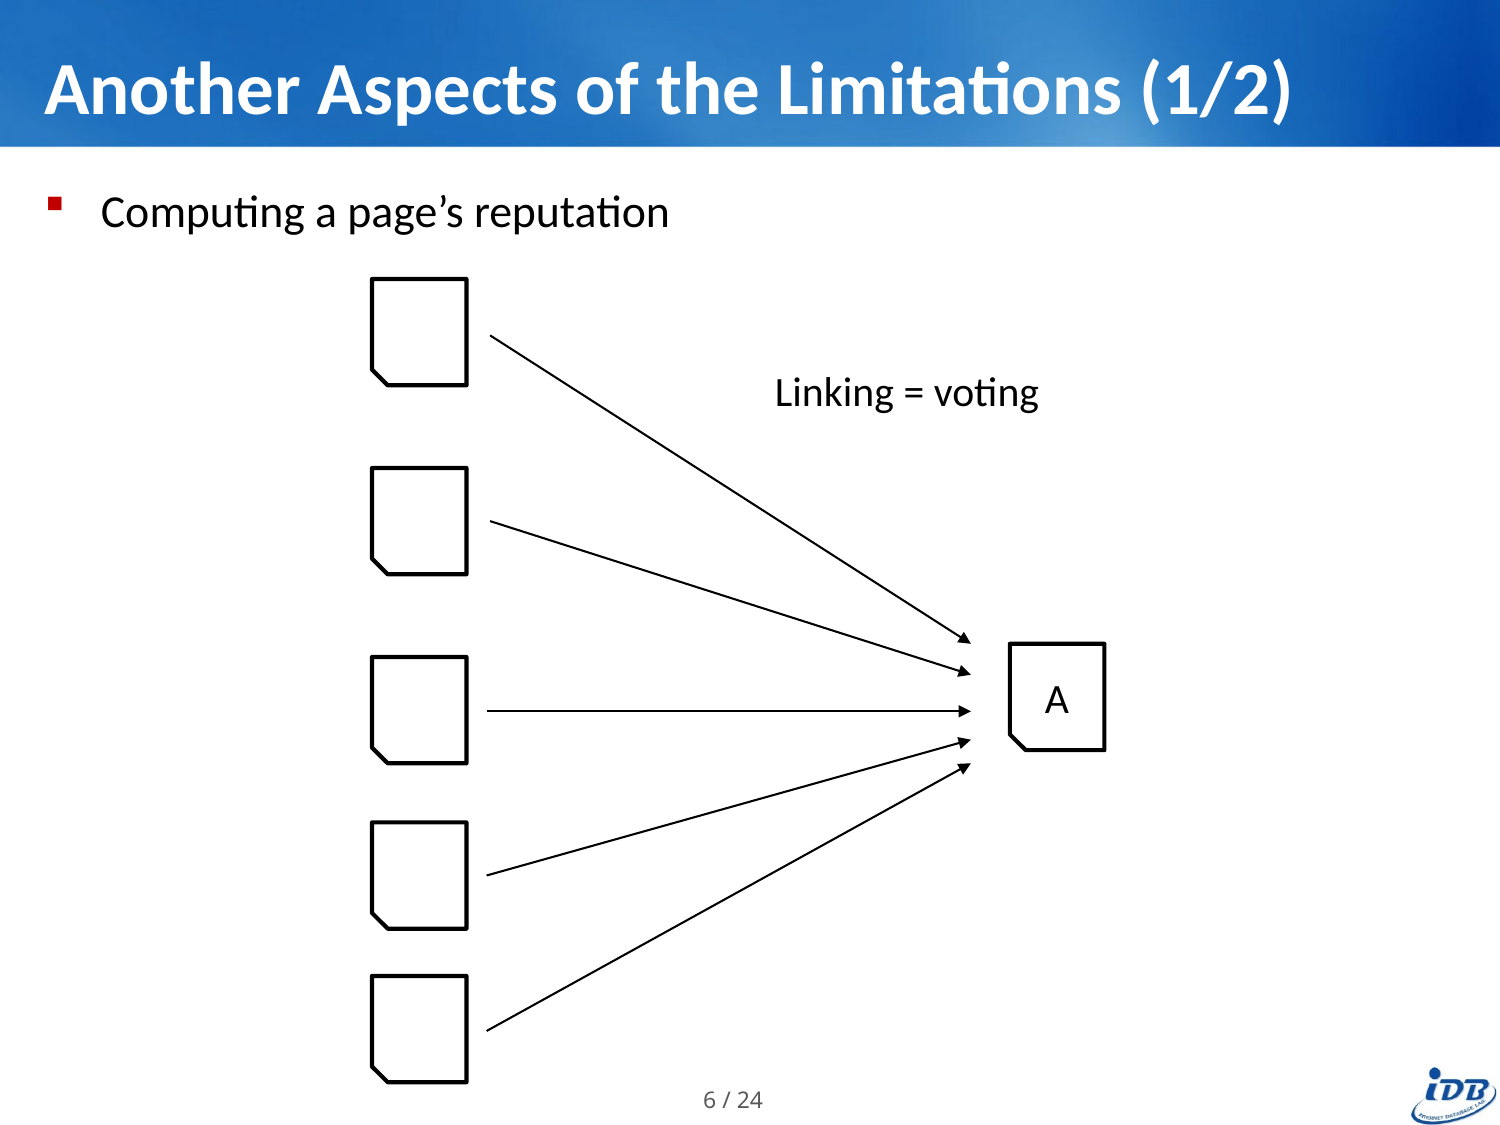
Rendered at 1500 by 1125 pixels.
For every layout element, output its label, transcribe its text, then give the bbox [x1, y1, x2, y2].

list Computing a page’s reputation [29, 174, 1471, 386]
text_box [486, 739, 972, 762]
picture [0, 0, 1500, 1125]
text_box [369, 654, 469, 766]
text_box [486, 763, 972, 1032]
text_box [1007, 641, 1107, 664]
text_box [1007, 729, 1107, 753]
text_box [489, 335, 972, 520]
title Another Aspects of the Limitations (1/2) [29, 19, 1471, 149]
text_box Linking = voting [976, 386, 1148, 422]
text_box A [1007, 664, 1107, 729]
text_box [369, 973, 469, 1085]
text_box [369, 465, 469, 577]
text_box [369, 820, 469, 931]
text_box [489, 520, 972, 675]
